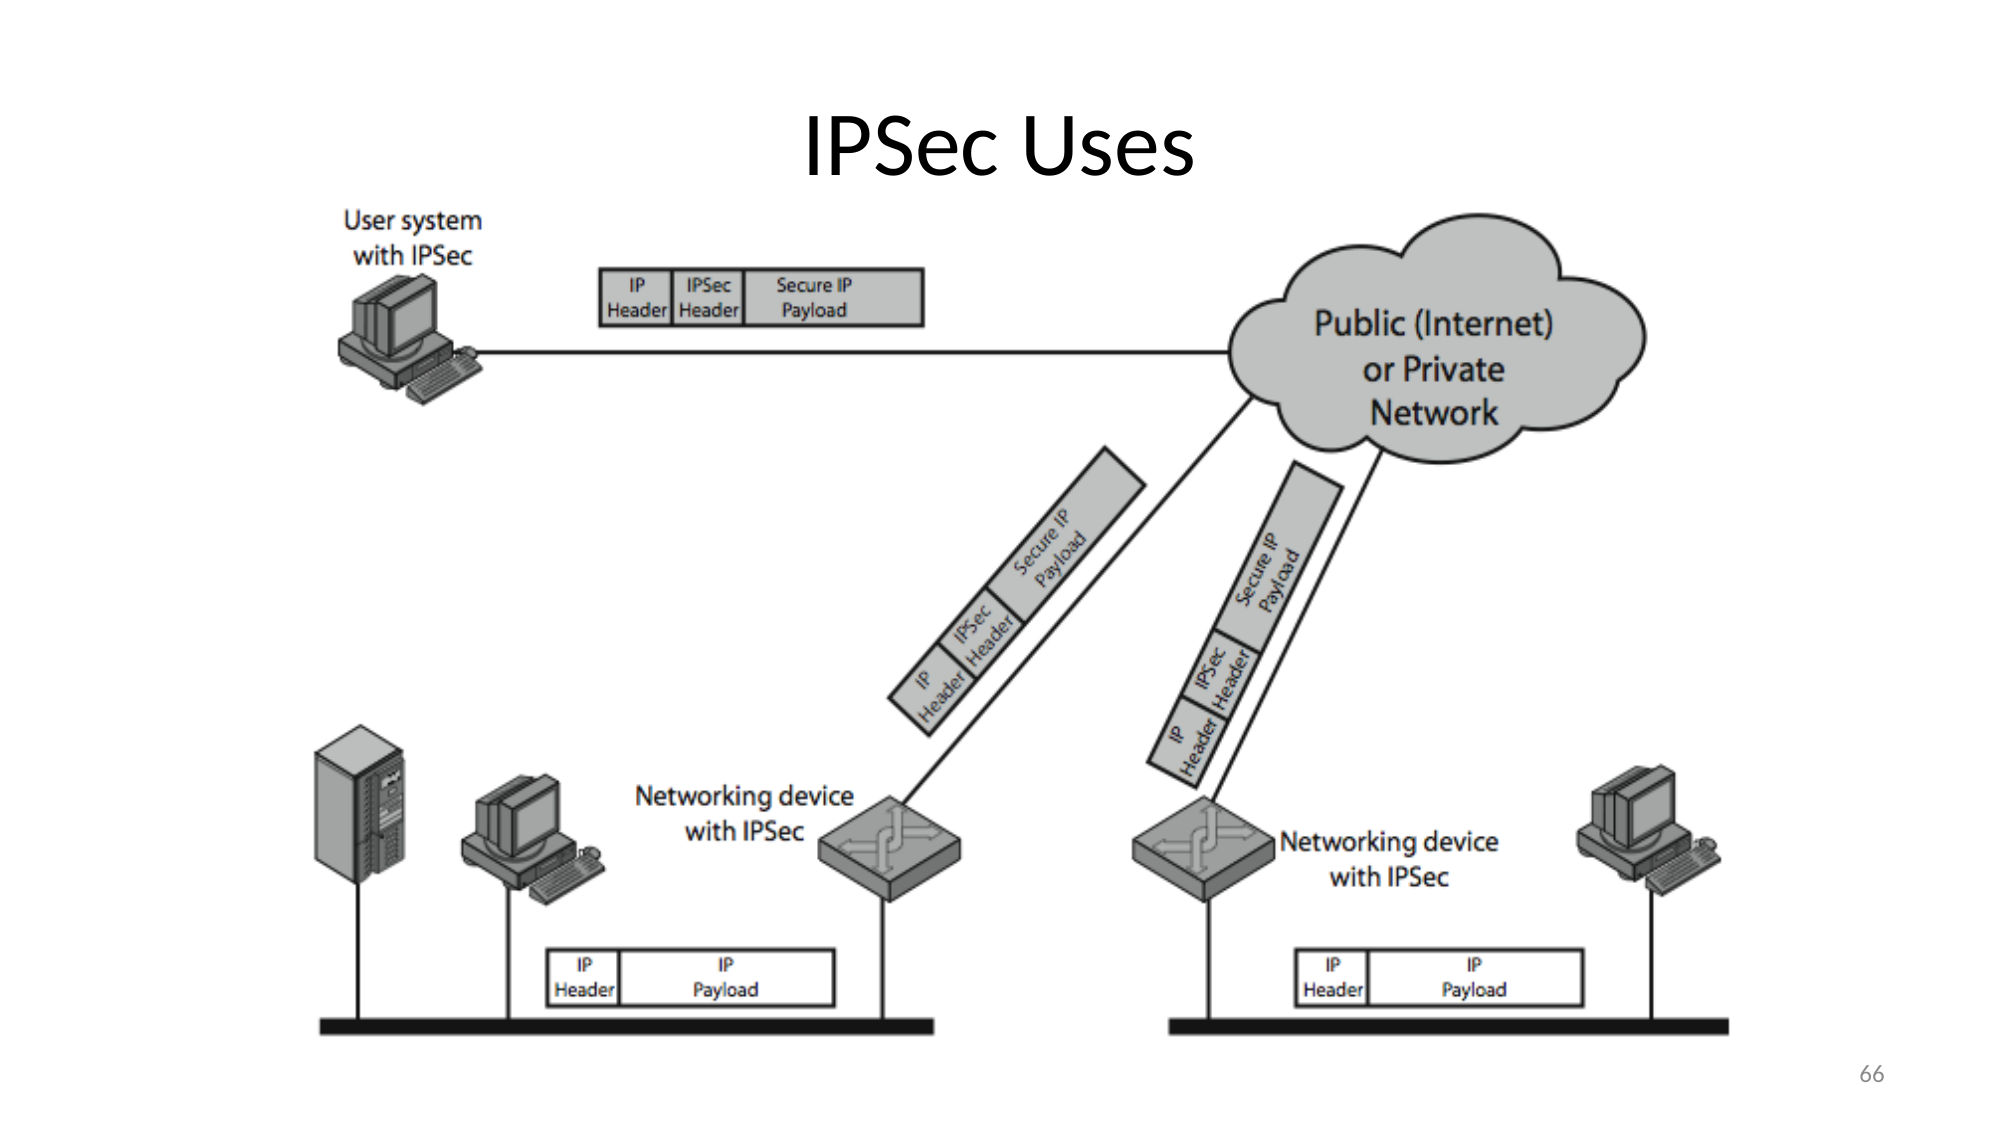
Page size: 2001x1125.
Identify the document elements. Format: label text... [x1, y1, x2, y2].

title IPSec Uses [99, 45, 1900, 233]
picture [237, 99, 1813, 1125]
slide_number 66 [1816, 1042, 1900, 1103]
